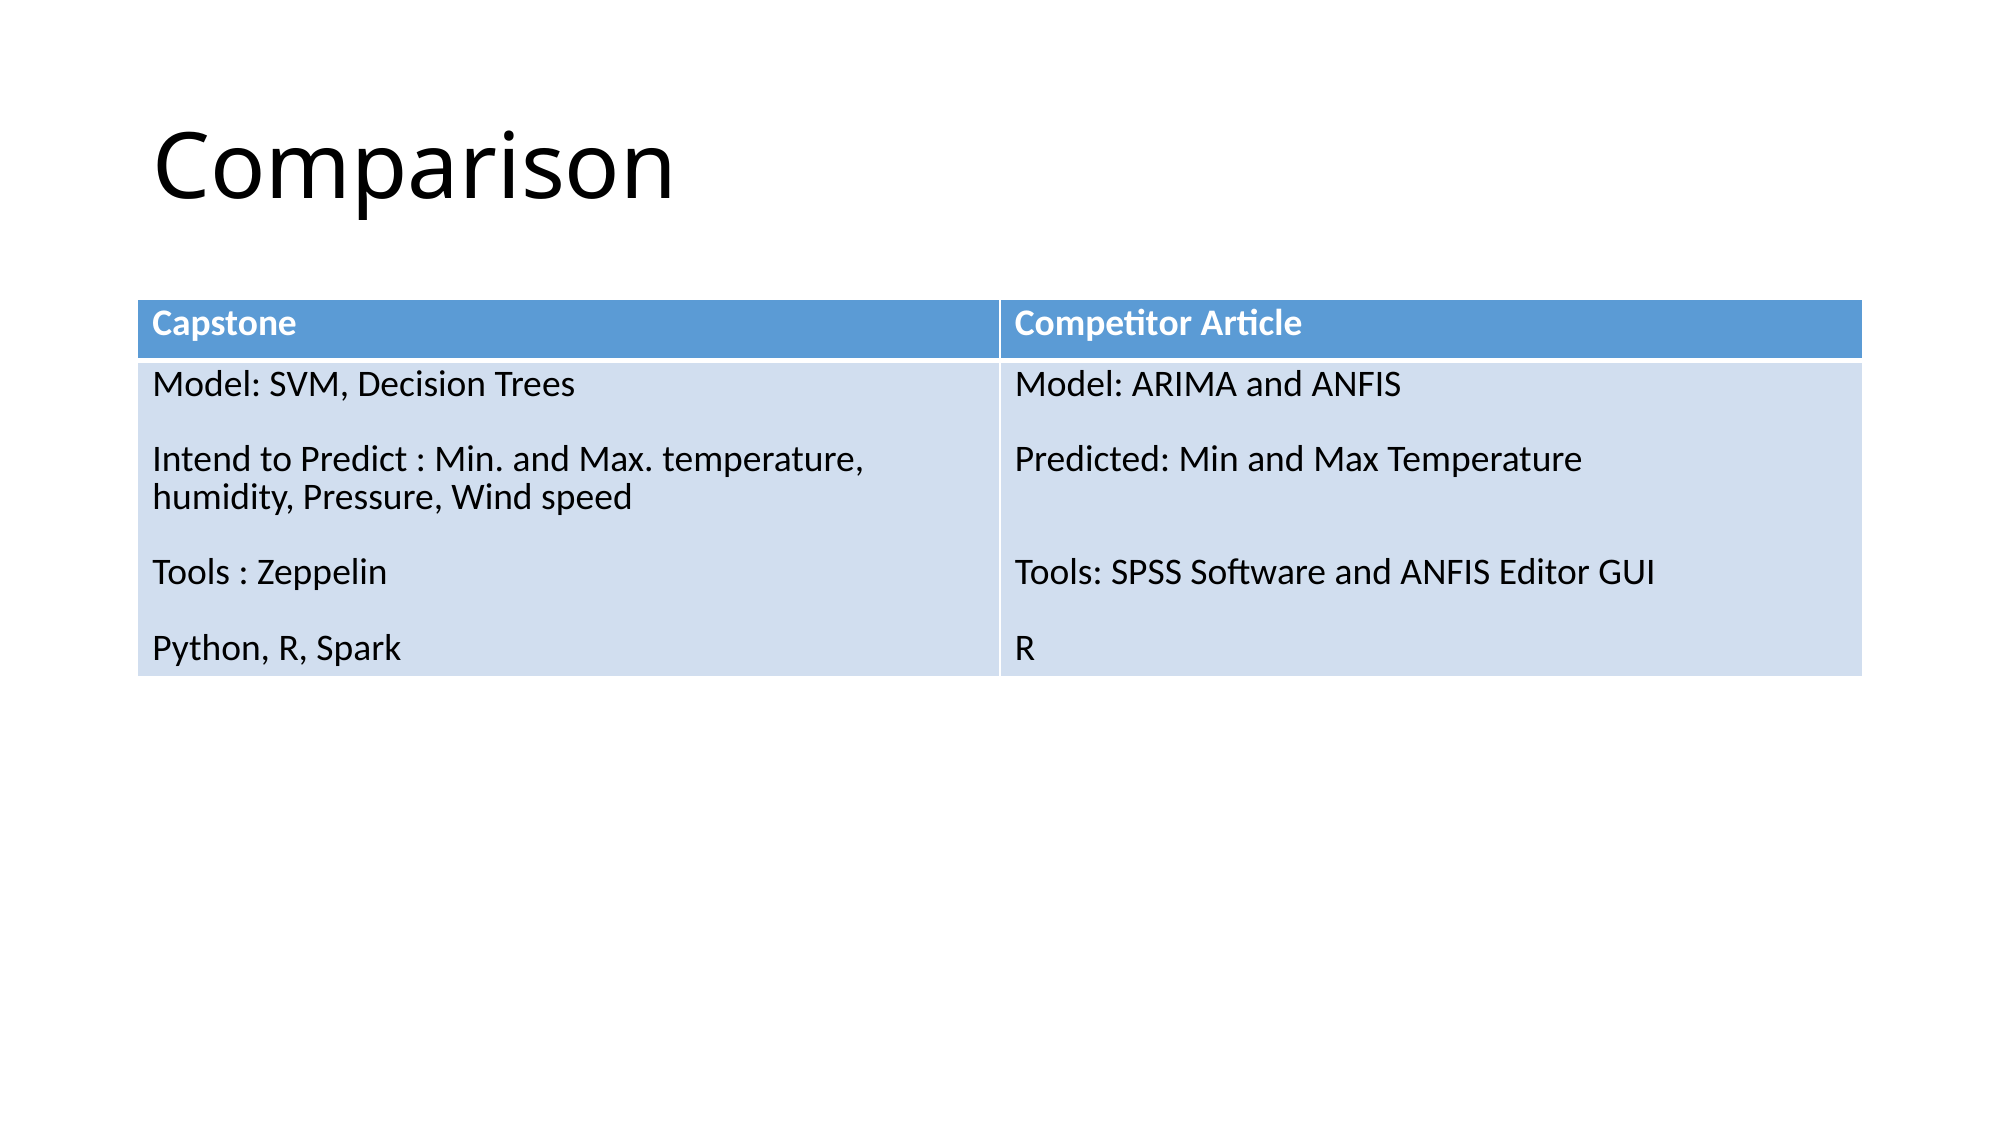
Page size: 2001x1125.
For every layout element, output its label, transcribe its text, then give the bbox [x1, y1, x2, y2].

table_header Capstone [138, 300, 999, 358]
table_header Competitor Article [1001, 300, 1862, 358]
title Comparison [137, 59, 1863, 278]
table_cell Model: SVM, Decision Trees Intend to Predict : Min. and Max. temperature, humidity, Pressure, Wind speed Tools : Zeppelin Python, R, Spark [138, 363, 999, 676]
table_cell Model: ARIMA and ANFIS Predicted: Min and Max Temperature Tools: SPSS Software and ANFIS Editor GUI R [1001, 363, 1862, 676]
